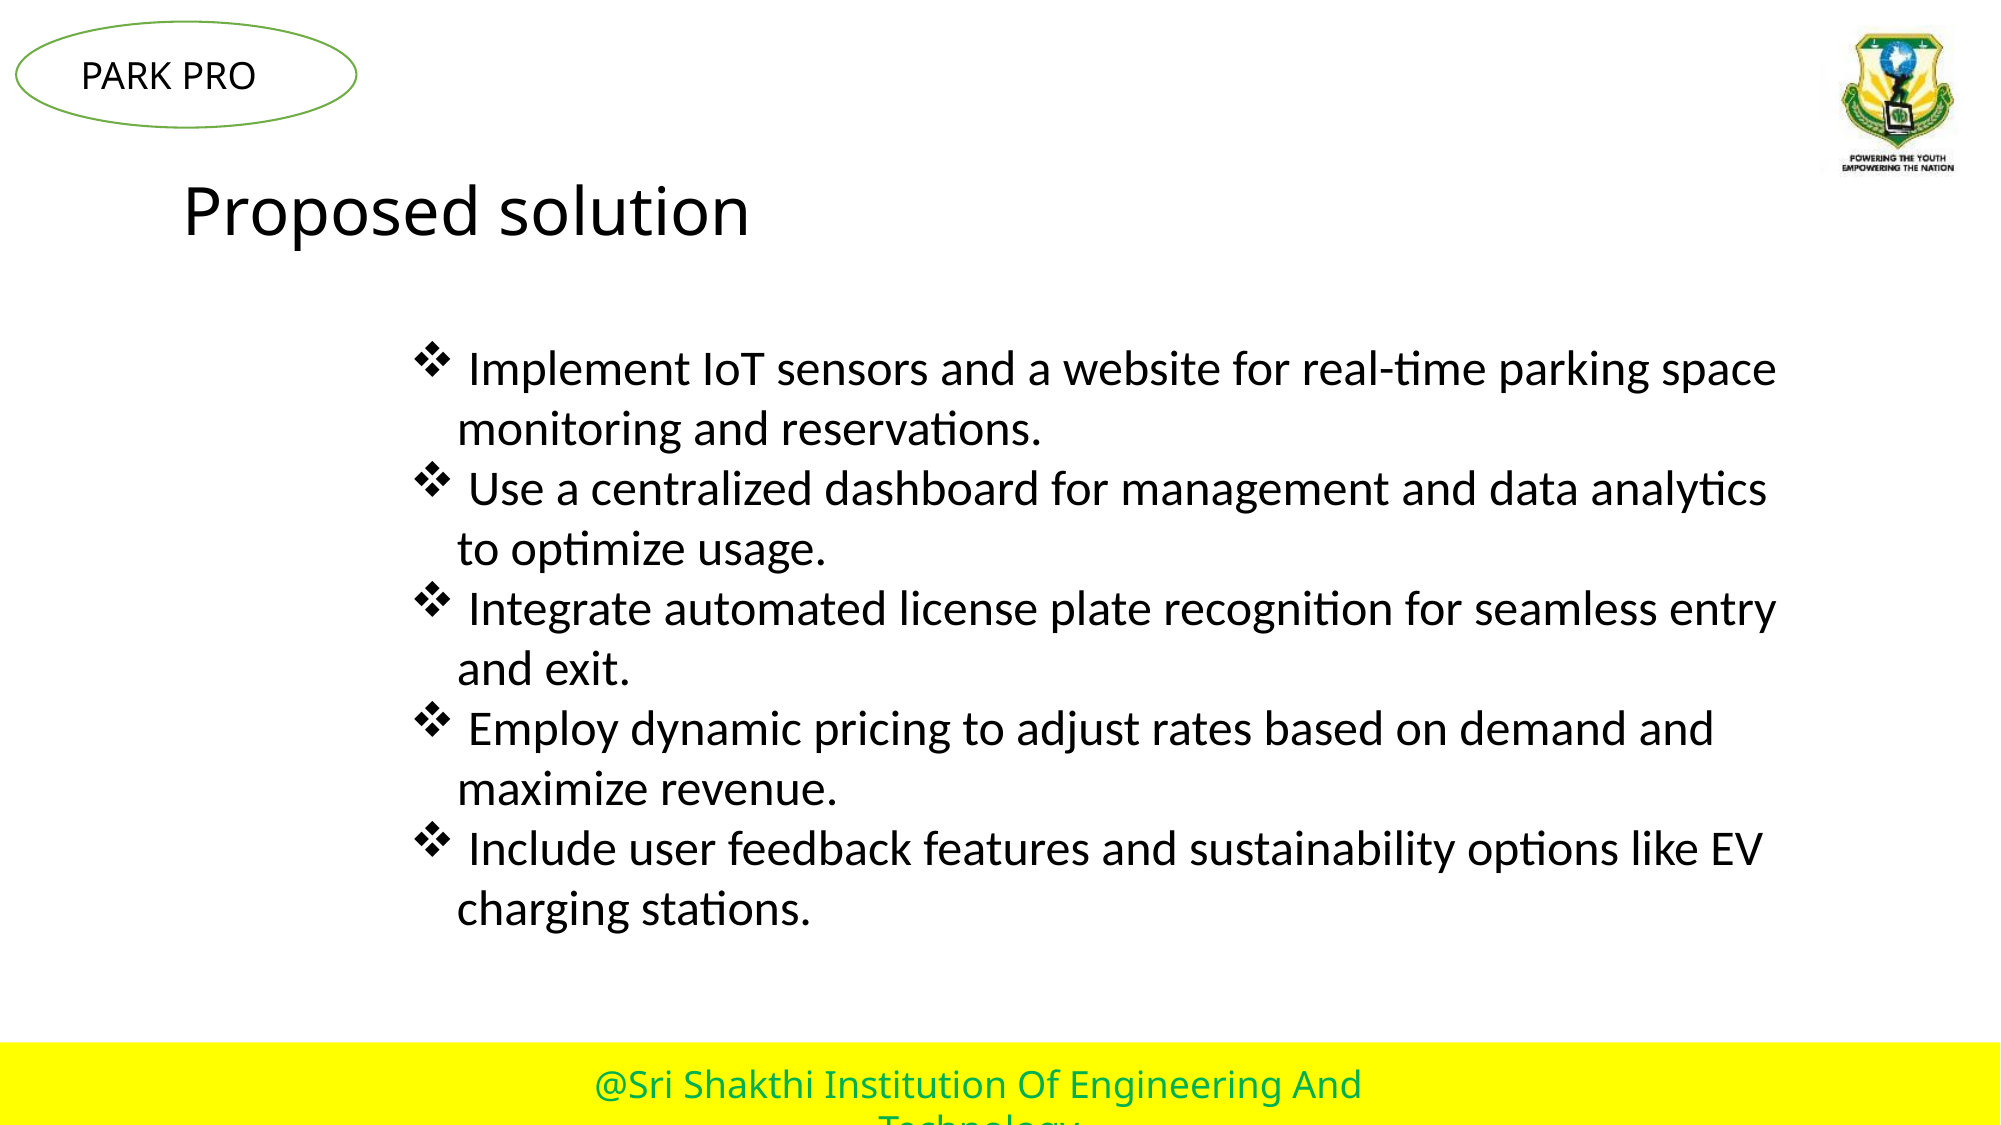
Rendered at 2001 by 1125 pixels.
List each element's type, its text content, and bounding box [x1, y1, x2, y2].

text_box PARK PRO [15, 20, 358, 129]
text_box Proposed solution [167, 161, 1168, 257]
text_box [0, 1042, 2000, 1125]
text_box @Sri Shakthi Institution Of Engineering And Technology [479, 1053, 1479, 1125]
picture [1820, 25, 1973, 196]
text_box Implement IoT sensors and a website for real-time parking space monitoring and reservations. Use a centralized dashboard for management and data analytics to optimize usage. Integrate automated license plate recognition for seamless entry and exit. Employ dynamic pricing to adjust rates based on demand and maximize revenue. Include user feedback features and sustainability options like EV charging stations. [395, 268, 1794, 943]
